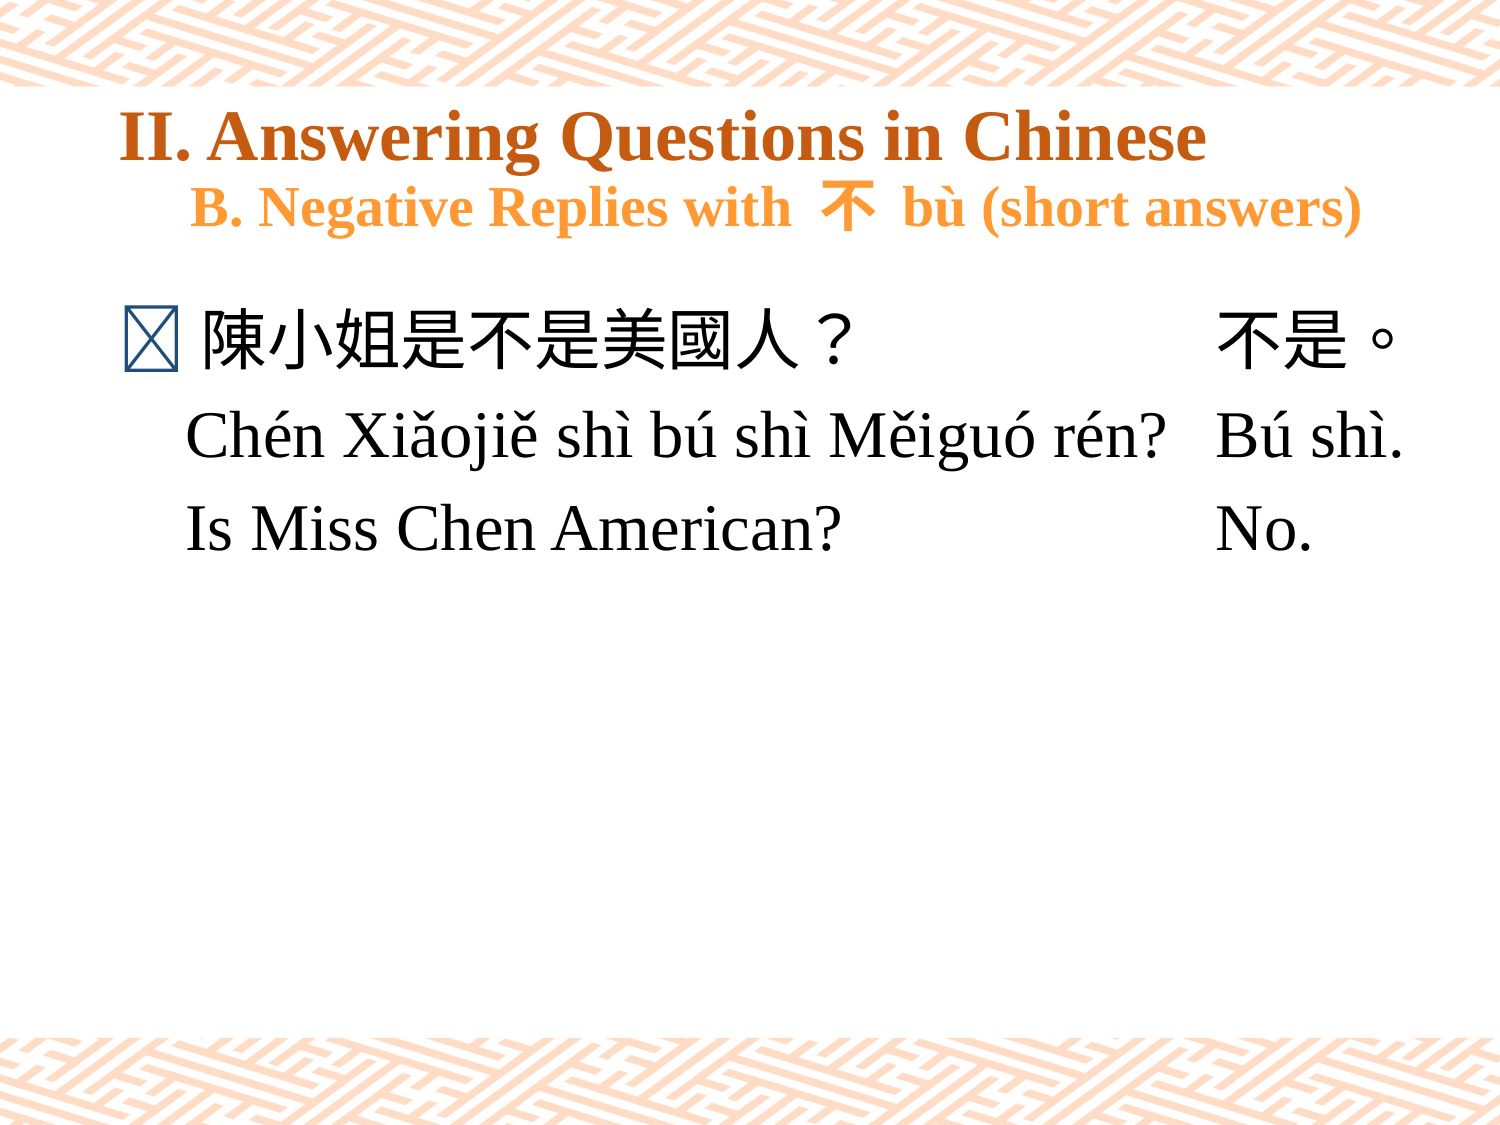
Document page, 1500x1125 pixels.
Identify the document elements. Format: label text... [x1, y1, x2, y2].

list 不是。 Bú shì. No. [1200, 299, 1500, 1014]
list 陳小姐是不是美國人？ Chén Xiǎojiě shì bú shì Měiguó rén? Is Miss Chen American? [103, 299, 1200, 1014]
picture [0, 0, 1500, 1125]
title II. Answering Questions in Chinese B. Negative Replies with 不 bù (short answers) [103, 59, 1397, 278]
